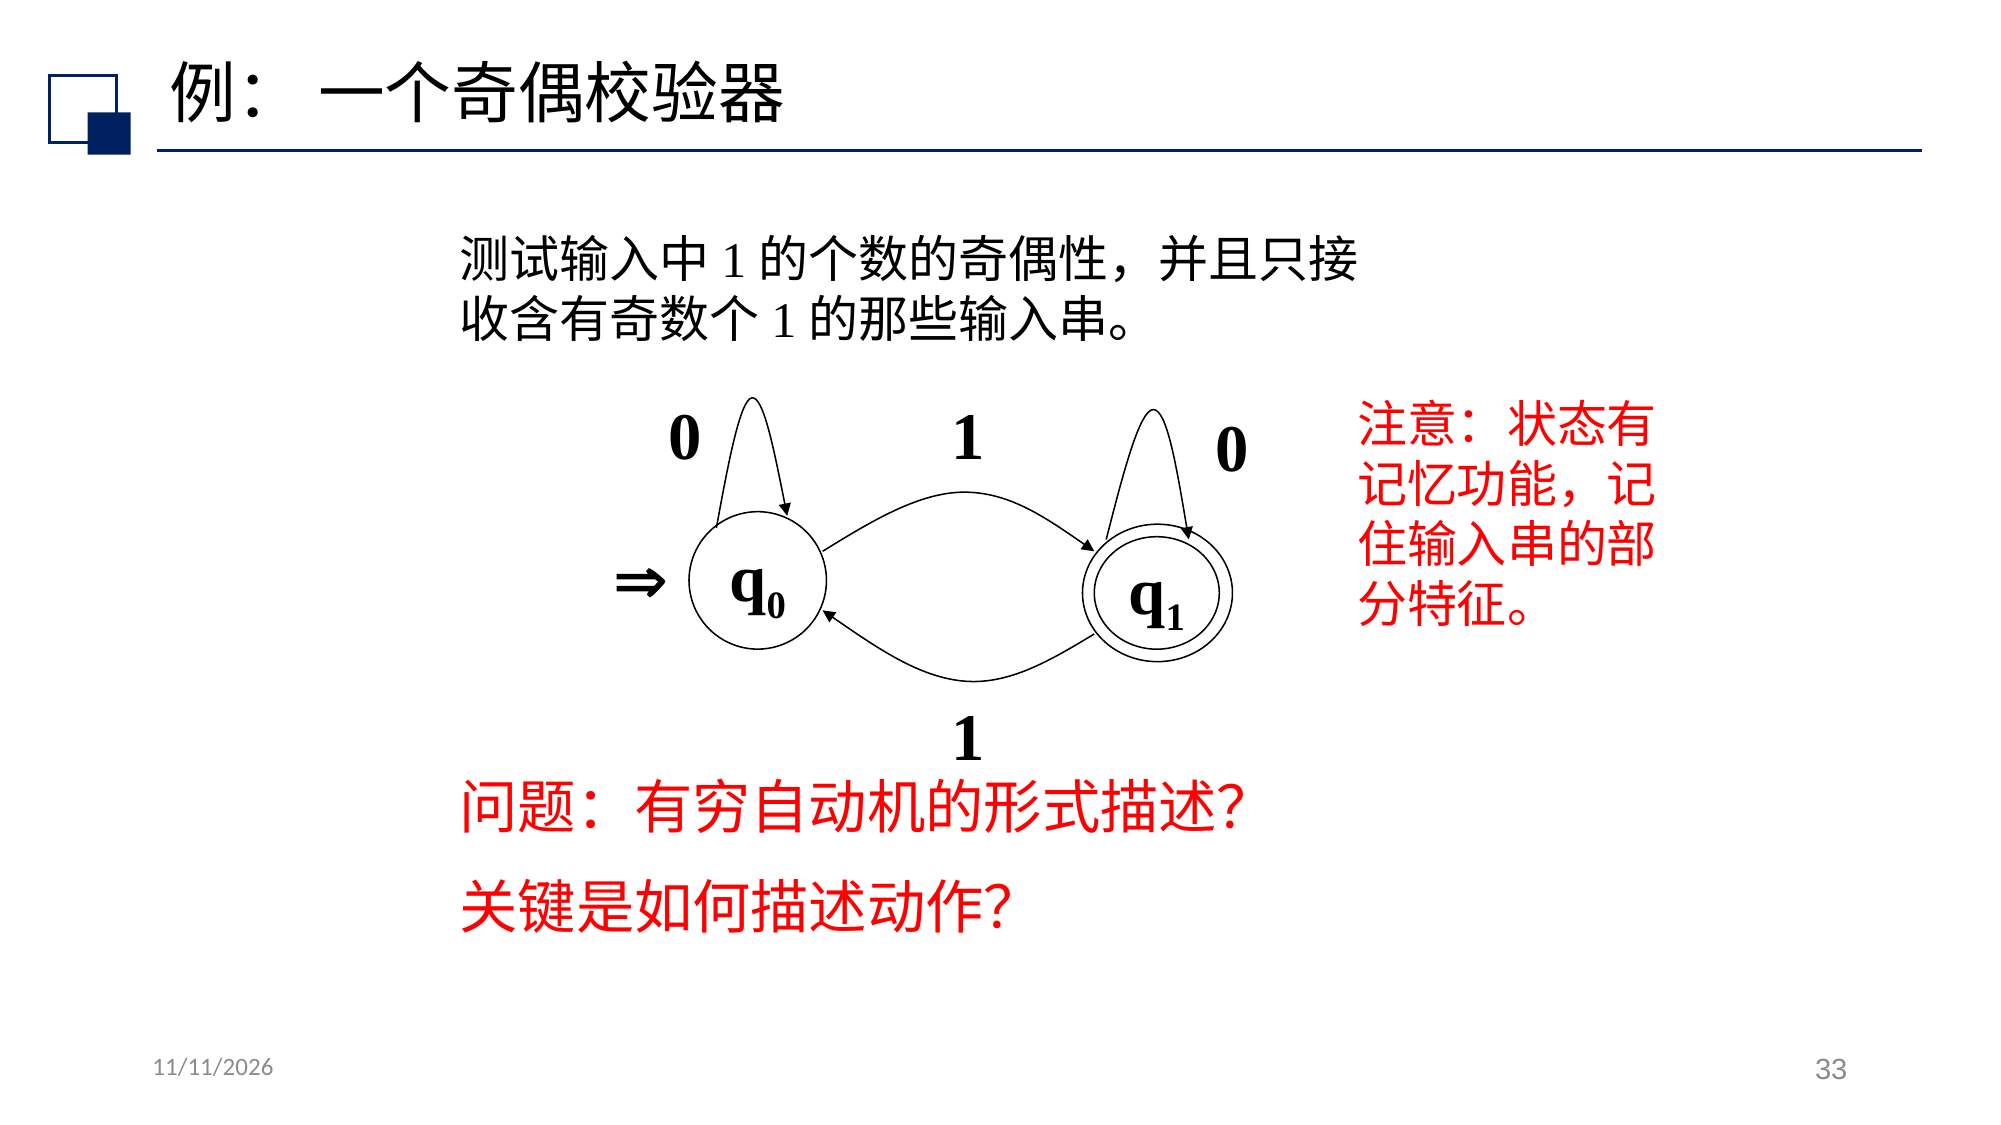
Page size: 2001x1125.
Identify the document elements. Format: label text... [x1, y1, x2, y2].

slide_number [137, 1042, 588, 1103]
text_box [515, 385, 1263, 782]
text_box 注意：状态有记忆功能，记住输入串的部分特征。 [1342, 385, 1709, 641]
text_box 问题：有穷自动机的形式描述？ 关键是如何描述动作？ [444, 763, 1343, 948]
text_box 测试输入中1的个数的奇偶性，并且只接收含有奇数个1的那些输入串。 [444, 219, 1378, 355]
title 例： 一个奇偶校验器 [154, 50, 1880, 143]
slide_number 33 [1412, 1042, 1863, 1103]
